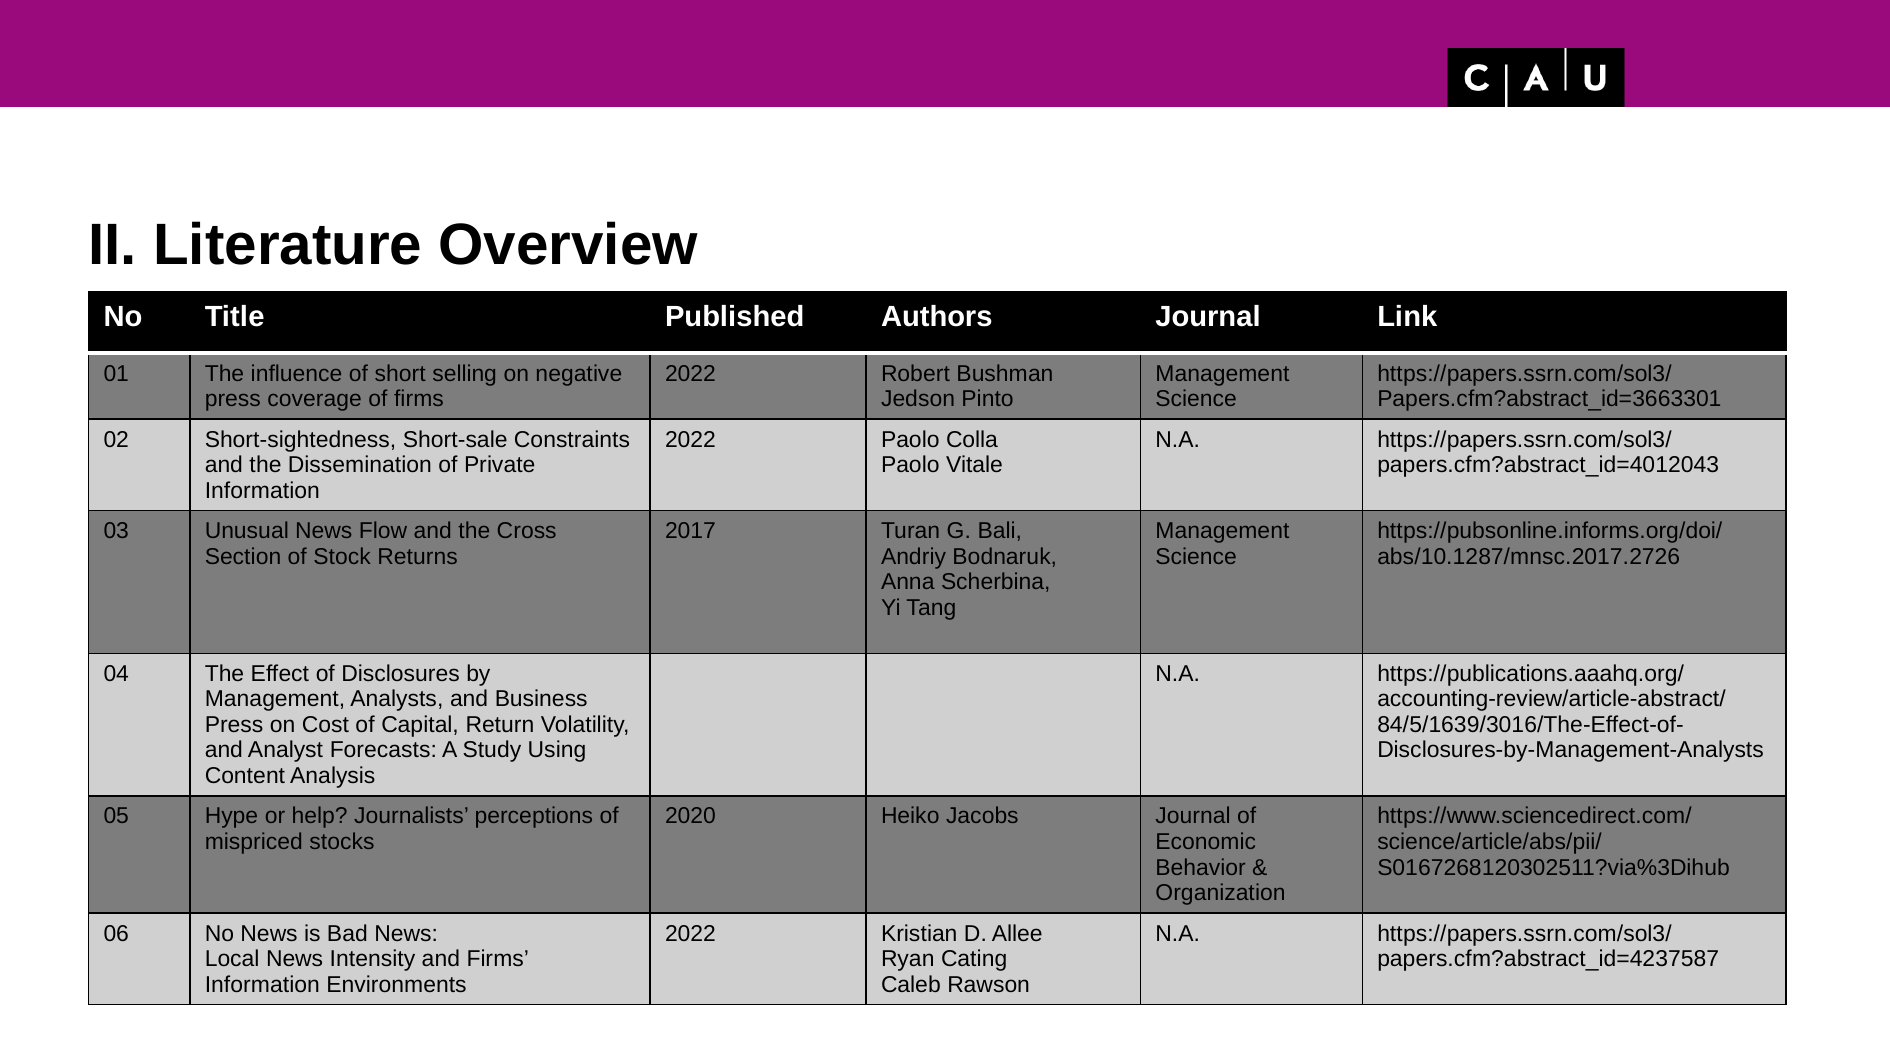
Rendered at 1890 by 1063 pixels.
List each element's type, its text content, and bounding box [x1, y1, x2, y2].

table_cell https://pubsonline.informs.org/doi/abs/10.1287/mnsc.2017.2726 [1363, 511, 1785, 653]
table_header Published [651, 293, 865, 351]
table_cell Kristian D. Allee Ryan Cating Caleb Rawson [867, 914, 1140, 1004]
table_header Link [1363, 293, 1785, 351]
table_cell https://papers.ssrn.com/sol3/papers.cfm?abstract_id=4237587 [1363, 914, 1785, 1004]
table_header No [89, 293, 189, 351]
table_cell 06 [89, 914, 189, 1004]
table_cell 2020 [651, 797, 865, 912]
table_cell 2022 [651, 914, 865, 1004]
text_box II. Literature Overview [88, 206, 1743, 291]
table_cell [867, 654, 1140, 795]
table_header Journal [1141, 293, 1362, 351]
table_cell Heiko Jacobs [867, 797, 1140, 912]
table_cell Management Science [1141, 355, 1362, 418]
table_cell No News is Bad News: Local News Intensity and Firms’ Information Environments [191, 914, 649, 1004]
table_cell Management Science [1141, 511, 1362, 653]
table_cell N.A. [1141, 420, 1362, 510]
table_cell Hype or help? Journalists’ perceptions of mispriced stocks [191, 797, 649, 912]
table_cell 01 [89, 355, 189, 418]
table_cell Unusual News Flow and the Cross Section of Stock Returns [191, 511, 649, 653]
table_cell The influence of short selling on negative press coverage of firms [191, 355, 649, 418]
table_cell 02 [89, 420, 189, 510]
table_cell https://www.sciencedirect.com/science/article/abs/pii/S0167268120302511?via%3Dihub [1363, 797, 1785, 912]
table_cell N.A. [1141, 914, 1362, 1004]
table_cell N.A. [1141, 654, 1362, 795]
table_header Title [191, 293, 649, 351]
table_cell Paolo Colla Paolo Vitale [867, 420, 1140, 510]
table_cell 04 [89, 654, 189, 795]
table_cell Robert Bushman Jedson Pinto [867, 355, 1140, 418]
table_header Authors [867, 293, 1140, 351]
table_cell Journal of Economic Behavior & Organization [1141, 797, 1362, 912]
table_cell https://papers.ssrn.com/sol3/Papers.cfm?abstract_id=3663301 [1363, 355, 1785, 418]
table_cell 2017 [651, 511, 865, 653]
picture [0, 0, 1890, 107]
table_cell https://papers.ssrn.com/sol3/papers.cfm?abstract_id=4012043 [1363, 420, 1785, 510]
table_cell 05 [89, 797, 189, 912]
table_cell Turan G. Bali, Andriy Bodnaruk, Anna Scherbina, Yi Tang [867, 511, 1140, 653]
table_cell [651, 654, 865, 795]
table_cell 2022 [651, 420, 865, 510]
table_cell Short-sightedness, Short-sale Constraints and the Dissemination of Private Information [191, 420, 649, 510]
table_cell 03 [89, 511, 189, 653]
table_cell The Effect of Disclosures by Management, Analysts, and Business Press on Cost of Capital, Return Volatility, and Analyst Forecasts: A Study Using Content Analysis [191, 654, 649, 795]
table_cell 2022 [651, 355, 865, 418]
table_cell https://publications.aaahq.org/accounting-review/article-abstract/84/5/1639/3016/The-Effect-of-Disclosures-by-Management-Analysts [1363, 654, 1785, 795]
